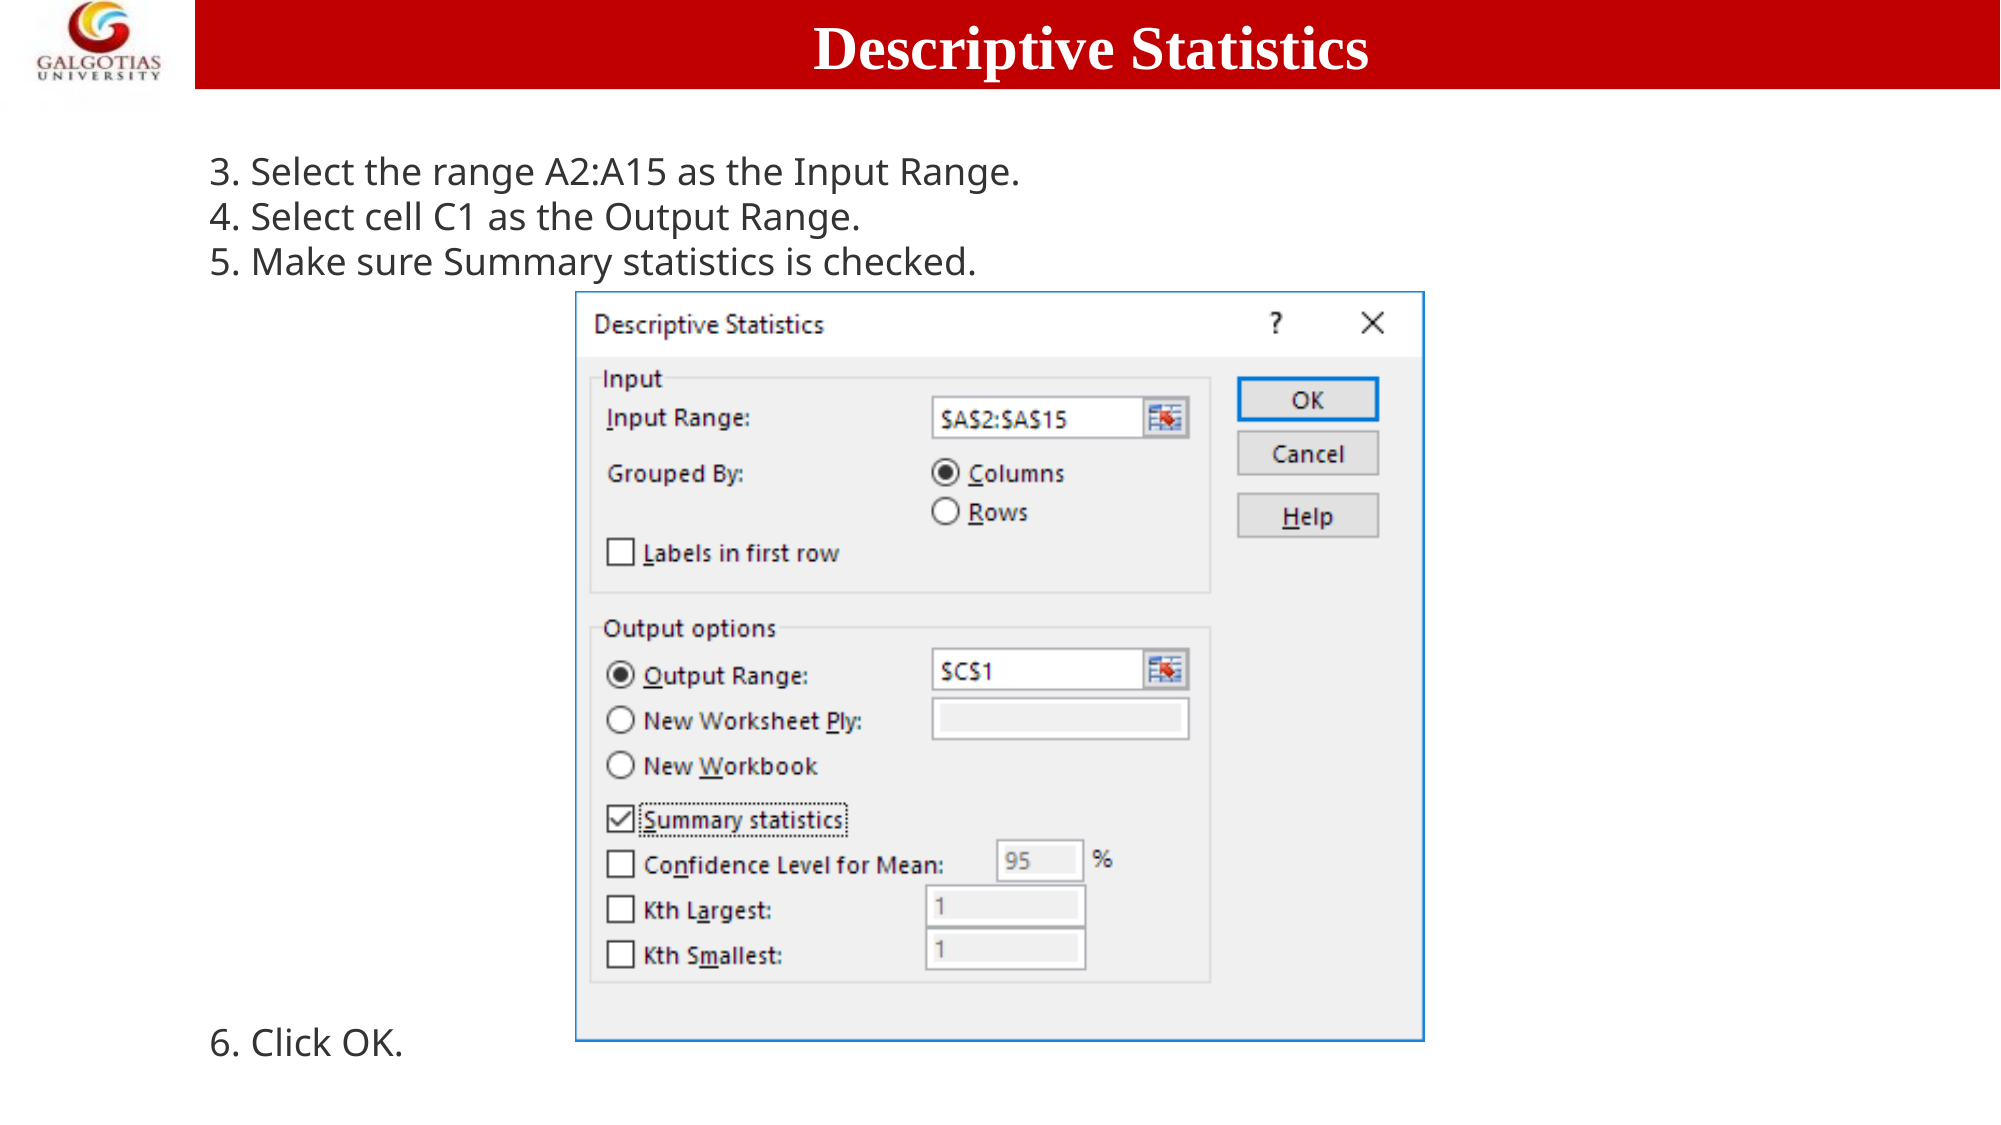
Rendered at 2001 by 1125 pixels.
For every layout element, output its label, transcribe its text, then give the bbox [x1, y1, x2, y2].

text_box 6. Click OK. [194, 1011, 1195, 1072]
picture [0, 0, 195, 110]
text_box Descriptive Statistics [195, 0, 2000, 90]
picture [575, 291, 1425, 1042]
text_box 3. Select the range A2:A15 as the Input Range. 4. Select cell C1 as the Output Range. 5. Make sure Summary statistics is checked. [194, 140, 1659, 290]
